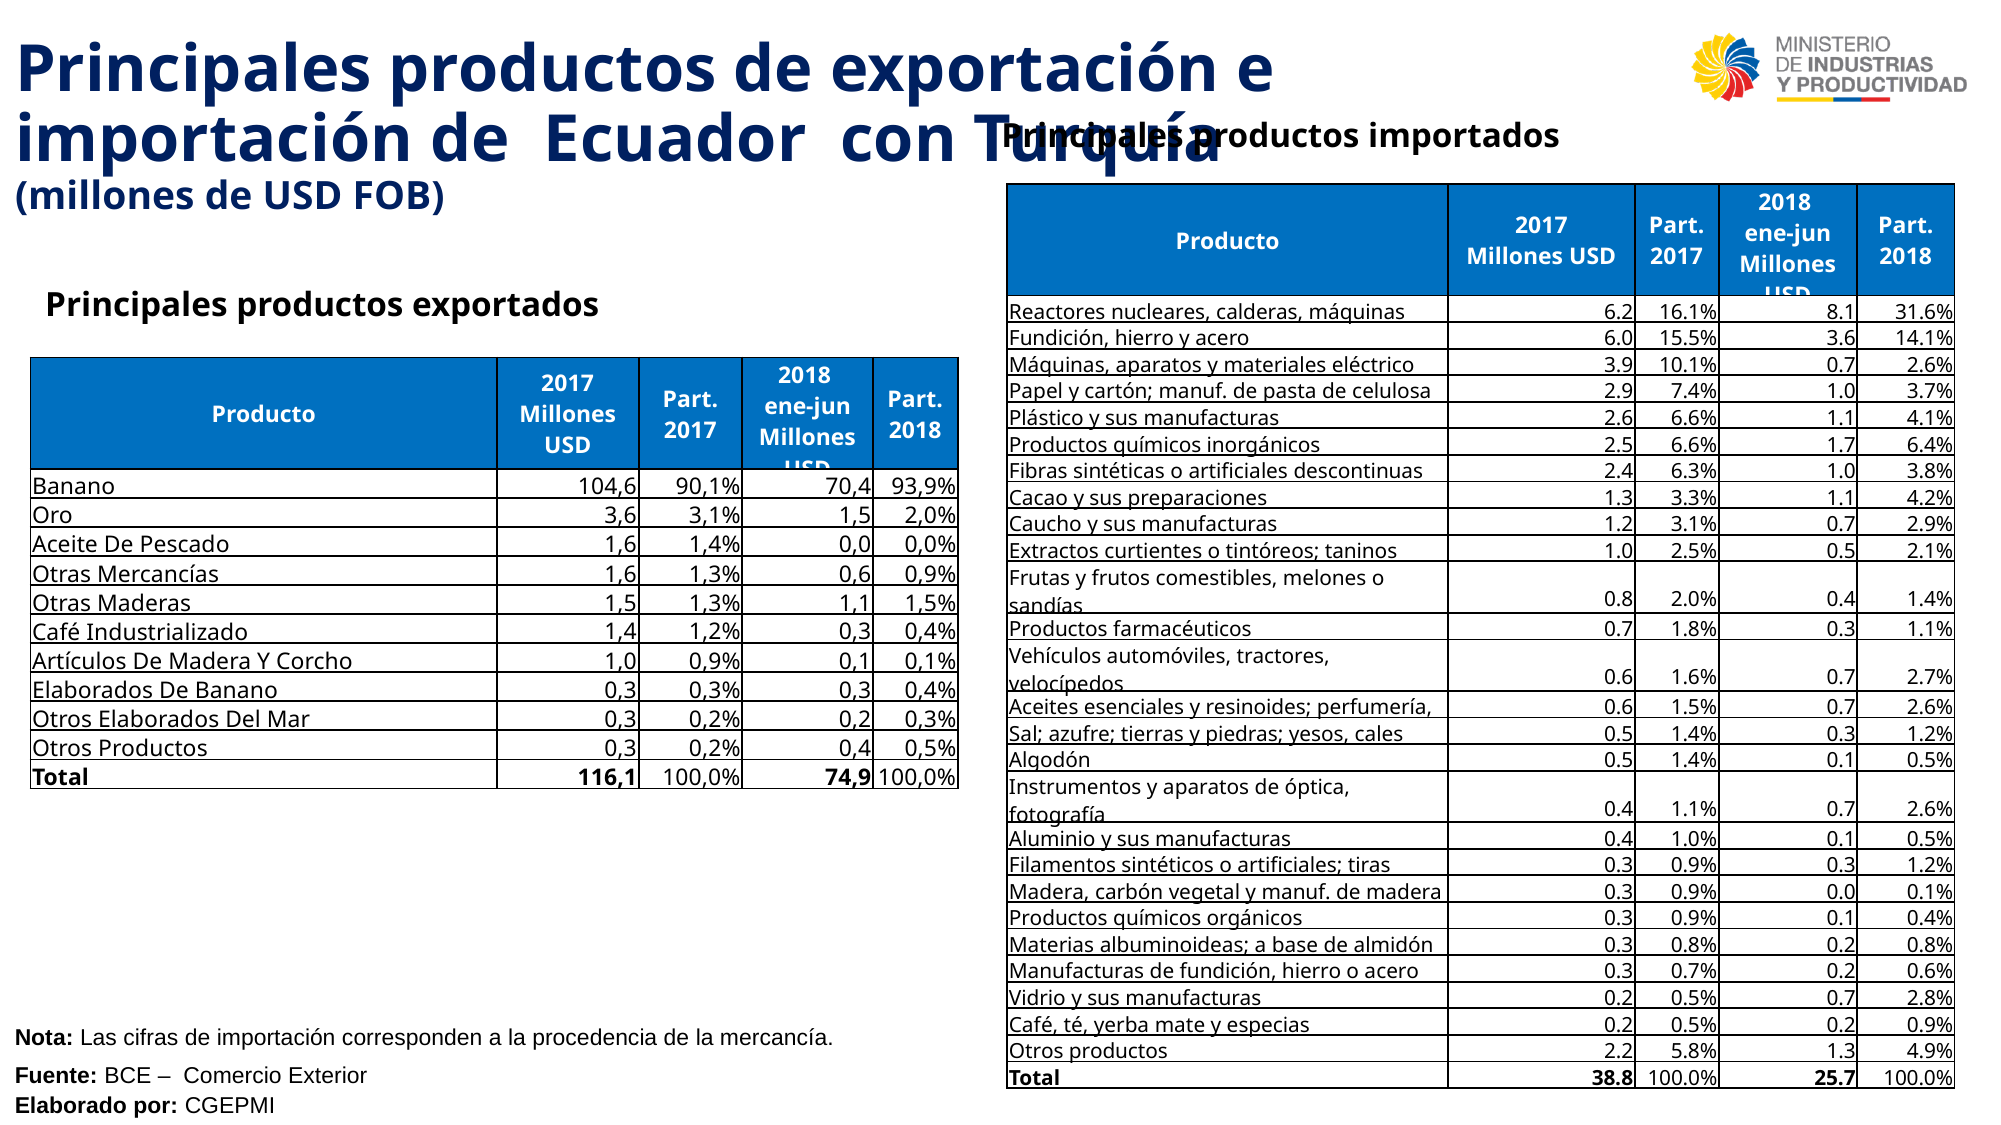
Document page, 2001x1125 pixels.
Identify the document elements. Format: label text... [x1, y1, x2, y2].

table_cell 3.9 [1449, 350, 1634, 374]
table_cell Café Industrializado [31, 615, 496, 642]
table_cell 0.9% [1858, 1009, 1954, 1034]
table_cell 5.8% [1636, 1036, 1718, 1061]
table_cell Aluminio y sus manufacturas [1008, 823, 1447, 848]
table_cell 0.5 [1720, 536, 1856, 560]
table_cell Fundición, hierro y acero [1008, 323, 1447, 348]
table_cell 1.7 [1720, 429, 1856, 454]
table_cell 0.3 [1449, 876, 1634, 901]
table_cell 38.8 [1449, 1062, 1634, 1087]
table_cell 2.4 [1449, 456, 1634, 481]
table_cell Papel y cartón; manuf. de pasta de celulosa [1008, 376, 1447, 401]
table_cell 0,9% [874, 557, 957, 584]
table_cell 0.7% [1636, 956, 1718, 981]
table_cell 1,2% [640, 615, 741, 642]
table_cell 0.1 [1720, 823, 1856, 848]
table_cell 1.2% [1858, 718, 1954, 743]
table_cell 3.3% [1636, 482, 1718, 507]
table_cell 2,0% [874, 499, 957, 526]
table_cell 1.1% [1636, 772, 1718, 821]
table_cell 0.9% [1636, 850, 1718, 874]
table_header Part. 2018 [874, 358, 957, 468]
table_cell 100.0% [1858, 1062, 1954, 1087]
table_cell 1,6 [498, 557, 638, 584]
table_header Producto [1008, 185, 1447, 295]
table_cell 1,6 [498, 528, 638, 555]
table_cell 1,3% [640, 557, 741, 584]
table_cell Banano [31, 470, 496, 497]
table_cell 2.8% [1858, 983, 1954, 1007]
table_cell 0,3% [640, 673, 741, 700]
table_cell 6.4% [1858, 429, 1954, 454]
table_header Producto [31, 358, 496, 468]
table_cell 0.8% [1636, 929, 1718, 954]
table_cell 0,4% [874, 673, 957, 700]
table_cell 90,1% [640, 470, 741, 497]
table_cell 31.6% [1858, 296, 1954, 321]
table_cell Total [1008, 1062, 1447, 1087]
table_cell 0.4 [1449, 823, 1634, 848]
table_cell Oro [31, 499, 496, 526]
table_cell 0,3 [743, 615, 872, 642]
table_cell Productos químicos inorgánicos [1008, 429, 1447, 454]
table_cell 1.8% [1636, 614, 1718, 639]
table_cell 1.4% [1858, 562, 1954, 612]
table_cell 6.2 [1449, 296, 1634, 321]
table_cell Madera, carbón vegetal y manuf. de madera [1008, 876, 1447, 901]
table_cell 0.5% [1858, 745, 1954, 770]
table_cell 0.5% [1636, 1009, 1718, 1034]
table_cell Café, té, yerba mate y especias [1008, 1009, 1447, 1034]
table_cell Productos químicos orgánicos [1008, 903, 1447, 928]
table_cell 93,9% [874, 470, 957, 497]
table_cell 0.7 [1449, 614, 1634, 639]
table_cell 25.7 [1720, 1062, 1856, 1087]
table_cell 0.9% [1636, 903, 1718, 928]
table_cell 1.0 [1449, 536, 1634, 560]
table_cell Materias albuminoideas; a base de almidón [1008, 929, 1447, 954]
table_cell 0.6 [1449, 692, 1634, 717]
table_cell 0.7 [1720, 772, 1856, 821]
table_cell 0.4% [1858, 903, 1954, 928]
table_cell 2.2 [1449, 1036, 1634, 1061]
table_cell 1,5 [498, 586, 638, 613]
table_cell Otros productos [1008, 1036, 1447, 1061]
table_cell 0.6 [1449, 640, 1634, 690]
table_cell 1.3 [1720, 1036, 1856, 1061]
table_cell Reactores nucleares, calderas, máquinas [1008, 296, 1447, 321]
table_cell Instrumentos y aparatos de óptica, fotografía [1008, 772, 1447, 821]
table_cell 2.7% [1858, 640, 1954, 690]
table_cell 2.6 [1449, 403, 1634, 427]
table_cell Elaborados De Banano [31, 673, 496, 700]
table_cell 0.9% [1636, 876, 1718, 901]
table_header 2018 ene-jun Millones USD [1720, 185, 1856, 295]
table_cell 0,3 [498, 731, 638, 759]
table_cell 0,3 [498, 673, 638, 700]
table_cell 1,0 [498, 644, 638, 671]
table_cell 0.3 [1449, 956, 1634, 981]
table_cell 0.3 [1720, 614, 1856, 639]
table_cell 2.1% [1858, 536, 1954, 560]
table_cell 0.7 [1720, 692, 1856, 717]
table_cell 100.0% [1636, 1062, 1718, 1087]
table_cell 16.1% [1636, 296, 1718, 321]
table_cell 0,0 [743, 528, 872, 555]
table_cell 0.7 [1720, 640, 1856, 690]
table_cell 0,3 [743, 673, 872, 700]
table_cell 1.2 [1449, 509, 1634, 534]
table_cell 2.9 [1449, 376, 1634, 401]
table_cell 100,0% [640, 760, 741, 788]
table_cell 10.1% [1636, 350, 1718, 374]
table_cell 8.1 [1720, 296, 1856, 321]
table_cell 1.5% [1636, 692, 1718, 717]
table_cell 0.5 [1449, 745, 1634, 770]
table_cell Caucho y sus manufacturas [1008, 509, 1447, 534]
table_cell 0.2 [1720, 956, 1856, 981]
table_cell 0,1 [743, 644, 872, 671]
table_cell 0.5% [1636, 983, 1718, 1007]
table_header Part. 2017 [640, 358, 741, 468]
table_cell 1.3 [1449, 482, 1634, 507]
table_cell 0.7 [1720, 983, 1856, 1007]
table_cell 0.1% [1858, 876, 1954, 901]
table_cell Extractos curtientes o tintóreos; taninos [1008, 536, 1447, 560]
table_cell 2.0% [1636, 562, 1718, 612]
table_cell 0,9% [640, 644, 741, 671]
table_cell Aceite De Pescado [31, 528, 496, 555]
table_cell 2.5 [1449, 429, 1634, 454]
table_cell 2.6% [1858, 350, 1954, 374]
table_cell 7.4% [1636, 376, 1718, 401]
table_header Part. 2018 [1858, 185, 1954, 295]
table_cell 4.1% [1858, 403, 1954, 427]
picture [1657, 0, 2000, 135]
table_cell 0,3 [498, 702, 638, 729]
table_cell Plástico y sus manufacturas [1008, 403, 1447, 427]
table_cell 0.1 [1720, 903, 1856, 928]
table_cell Vehículos automóviles, tractores, velocípedos [1008, 640, 1447, 690]
table_cell 3.1% [1636, 509, 1718, 534]
table_cell Total [31, 760, 496, 788]
table_cell 2.5% [1636, 536, 1718, 560]
table_cell 3.7% [1858, 376, 1954, 401]
table_cell Otros Elaborados Del Mar [31, 702, 496, 729]
table_cell 3.8% [1858, 456, 1954, 481]
table_cell 1.0 [1720, 456, 1856, 481]
table_cell 0,6 [743, 557, 872, 584]
table_cell 1.2% [1858, 850, 1954, 874]
table_cell 2.6% [1858, 772, 1954, 821]
table_cell 0.3 [1449, 903, 1634, 928]
text_box Principales productos importados [986, 106, 1658, 162]
table_cell 6.6% [1636, 403, 1718, 427]
table_cell 0,2% [640, 731, 741, 759]
table_header Part. 2017 [1636, 185, 1718, 295]
table_cell 1,3% [640, 586, 741, 613]
table_cell 0.2 [1449, 983, 1634, 1007]
table_cell 1.1 [1720, 482, 1856, 507]
table_cell 1.0 [1720, 376, 1856, 401]
table_cell 1,5 [743, 499, 872, 526]
table_cell 0.5% [1858, 823, 1954, 848]
table_cell 0.6% [1858, 956, 1954, 981]
table_cell 4.9% [1858, 1036, 1954, 1061]
table_cell Manufacturas de fundición, hierro o acero [1008, 956, 1447, 981]
table_cell Algodón [1008, 745, 1447, 770]
table_cell 0.7 [1720, 350, 1856, 374]
table_cell Artículos De Madera Y Corcho [31, 644, 496, 671]
table_cell 0.5 [1449, 718, 1634, 743]
text_box Nota: Las cifras de importación corresponden a la procedencia de la mercancía. [0, 1012, 886, 1058]
table_cell Otras Maderas [31, 586, 496, 613]
table_cell 1,5% [874, 586, 957, 613]
table_header 2017 Millones USD [1449, 185, 1634, 295]
table_cell 0.7 [1720, 509, 1856, 534]
table_cell 6.0 [1449, 323, 1634, 348]
table_cell Aceites esenciales y resinoides; perfumería, [1008, 692, 1447, 717]
table_cell 0,1% [874, 644, 957, 671]
table_cell 2.6% [1858, 692, 1954, 717]
table_cell Fibras sintéticas o artificiales descontinuas [1008, 456, 1447, 481]
table_cell 0,4% [874, 615, 957, 642]
table_cell 0.3 [1449, 929, 1634, 954]
table_cell 2.9% [1858, 509, 1954, 534]
table_cell 74,9 [743, 760, 872, 788]
table_cell Vidrio y sus manufacturas [1008, 983, 1447, 1007]
table_cell 0,5% [874, 731, 957, 759]
table_cell 1.4% [1636, 718, 1718, 743]
table_cell 0.3 [1720, 718, 1856, 743]
table_cell Otras Mercancías [31, 557, 496, 584]
table_cell Máquinas, aparatos y materiales eléctrico [1008, 350, 1447, 374]
title Principales productos de exportación e importación de Ecuador con Turquía (millones de USD FOB) [0, 27, 1706, 227]
table_cell 0.4 [1449, 772, 1634, 821]
table_cell 0.3 [1720, 850, 1856, 874]
table_cell 0.4 [1720, 562, 1856, 612]
table_cell 0.8 [1449, 562, 1634, 612]
table_cell 100,0% [874, 760, 957, 788]
table_cell 14.1% [1858, 323, 1954, 348]
table_cell 1.0% [1636, 823, 1718, 848]
table_cell 104,6 [498, 470, 638, 497]
table_cell 1.4% [1636, 745, 1718, 770]
table_cell 6.6% [1636, 429, 1718, 454]
table_cell 70,4 [743, 470, 872, 497]
table_cell 0.2 [1720, 929, 1856, 954]
table_cell 3.6 [1720, 323, 1856, 348]
table_cell Sal; azufre; tierras y piedras; yesos, cales [1008, 718, 1447, 743]
table_cell 0.2 [1449, 1009, 1634, 1034]
table_cell 0.0 [1720, 876, 1856, 901]
table_cell 1.1% [1858, 614, 1954, 639]
table_cell 0.3 [1449, 850, 1634, 874]
table_cell 0,4 [743, 731, 872, 759]
table_cell Frutas y frutos comestibles, melones o sandías [1008, 562, 1447, 612]
table_cell Cacao y sus preparaciones [1008, 482, 1447, 507]
table_cell 1.1 [1720, 403, 1856, 427]
text_box Principales productos exportados [30, 276, 697, 331]
table_cell Filamentos sintéticos o artificiales; tiras [1008, 850, 1447, 874]
table_cell 1,1 [743, 586, 872, 613]
table_cell 0,2 [743, 702, 872, 729]
text_box Fuente: BCE – Comercio Exterior Elaborado por: CGEPMI [0, 1053, 452, 1125]
table_cell 1,4 [498, 615, 638, 642]
table_cell 3,1% [640, 499, 741, 526]
table_cell Otros Productos [31, 731, 496, 759]
table_cell 1.6% [1636, 640, 1718, 690]
table_cell 0,3% [874, 702, 957, 729]
table_cell 0,0% [874, 528, 957, 555]
table_cell 6.3% [1636, 456, 1718, 481]
table_cell 1,4% [640, 528, 741, 555]
table_cell 116,1 [498, 760, 638, 788]
table_header 2018 ene-jun Millones USD [743, 358, 872, 468]
table_cell 4.2% [1858, 482, 1954, 507]
table_cell 15.5% [1636, 323, 1718, 348]
table_cell 0,2% [640, 702, 741, 729]
table_cell 0.1 [1720, 745, 1856, 770]
table_cell 0.2 [1720, 1009, 1856, 1034]
table_cell Productos farmacéuticos [1008, 614, 1447, 639]
table_cell 0.8% [1858, 929, 1954, 954]
table_header 2017 Millones USD [498, 358, 638, 468]
table_cell 3,6 [498, 499, 638, 526]
